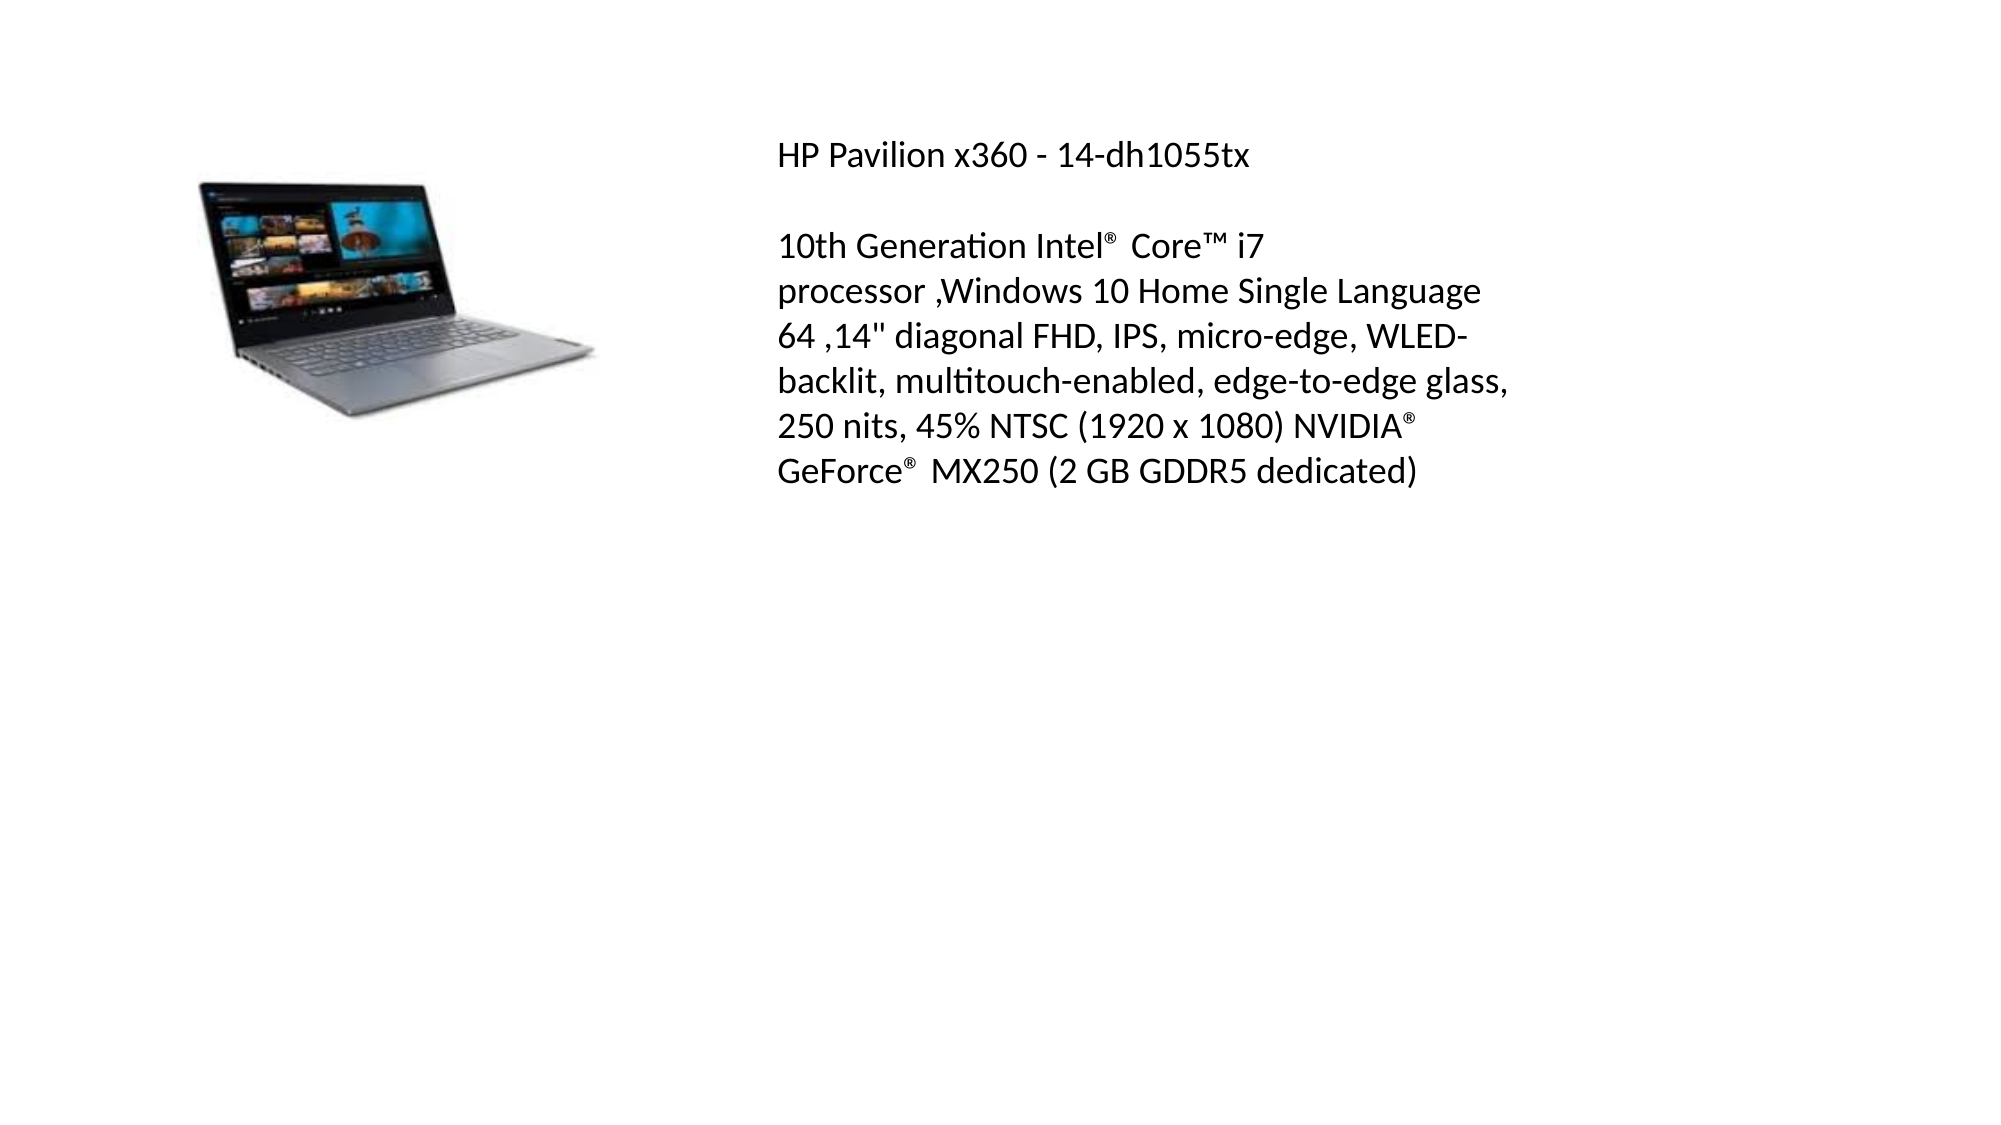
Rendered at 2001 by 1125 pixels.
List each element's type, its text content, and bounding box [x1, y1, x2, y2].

text_box HP Pavilion x360 - 14-dh1055tx [762, 122, 1763, 183]
text_box 10th Generation Intel® Core™ i7 processor ,Windows 10 Home Single Language 64 ,14" diagonal FHD, IPS, micro-edge, WLED-backlit, multitouch-enabled, edge-to-edge glass, 250 nits, 45% NTSC (1920 x 1080) NVIDIA® GeForce® MX250 (2 GB GDDR5 dedicated) [762, 213, 1575, 499]
picture [197, 122, 600, 475]
